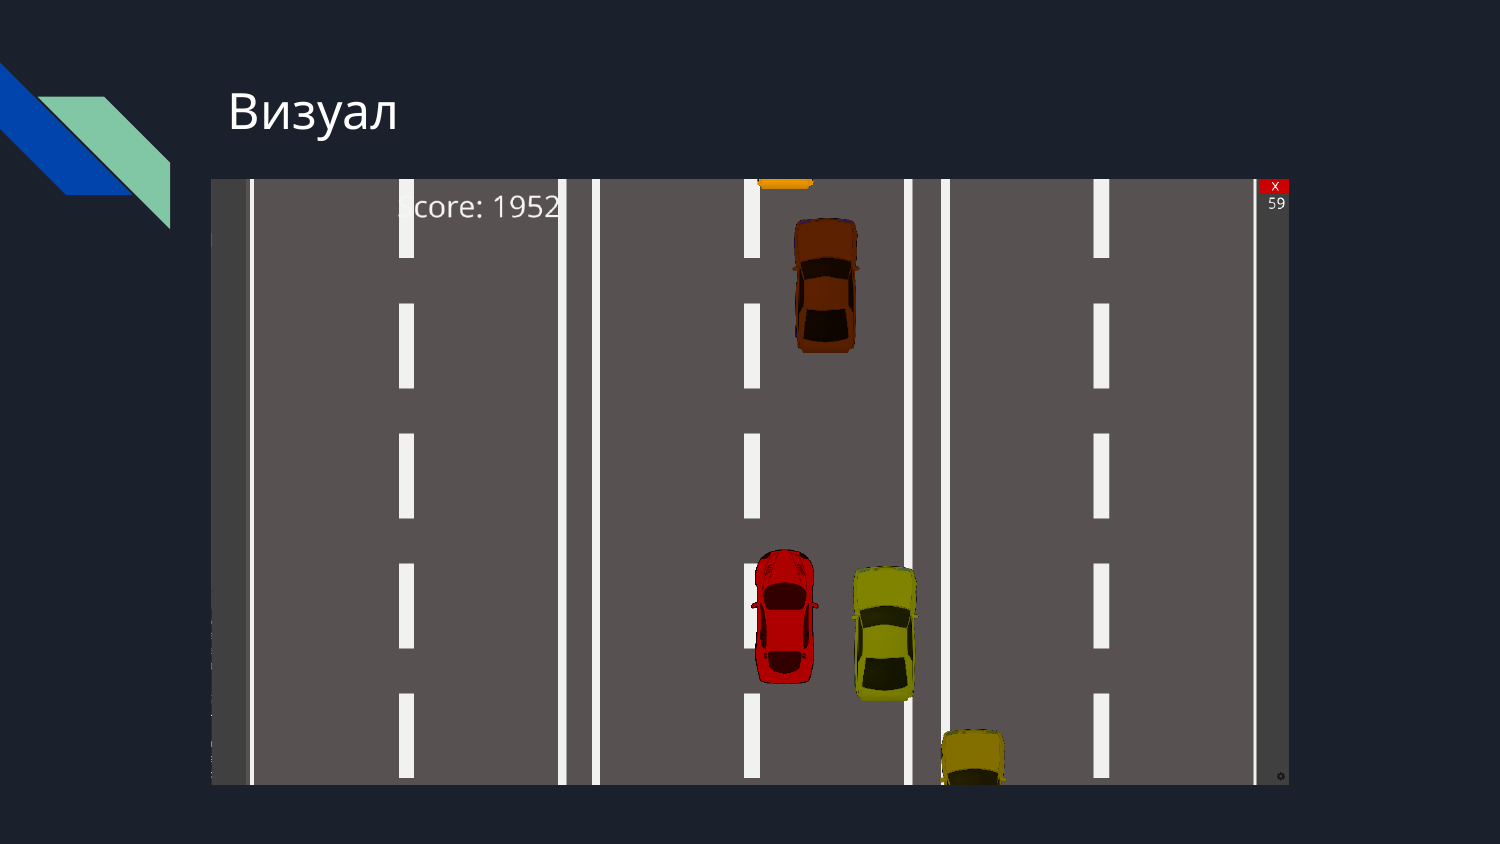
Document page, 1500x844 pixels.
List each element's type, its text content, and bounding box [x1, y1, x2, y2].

title Визуал [212, 64, 1368, 215]
picture [211, 179, 1289, 786]
